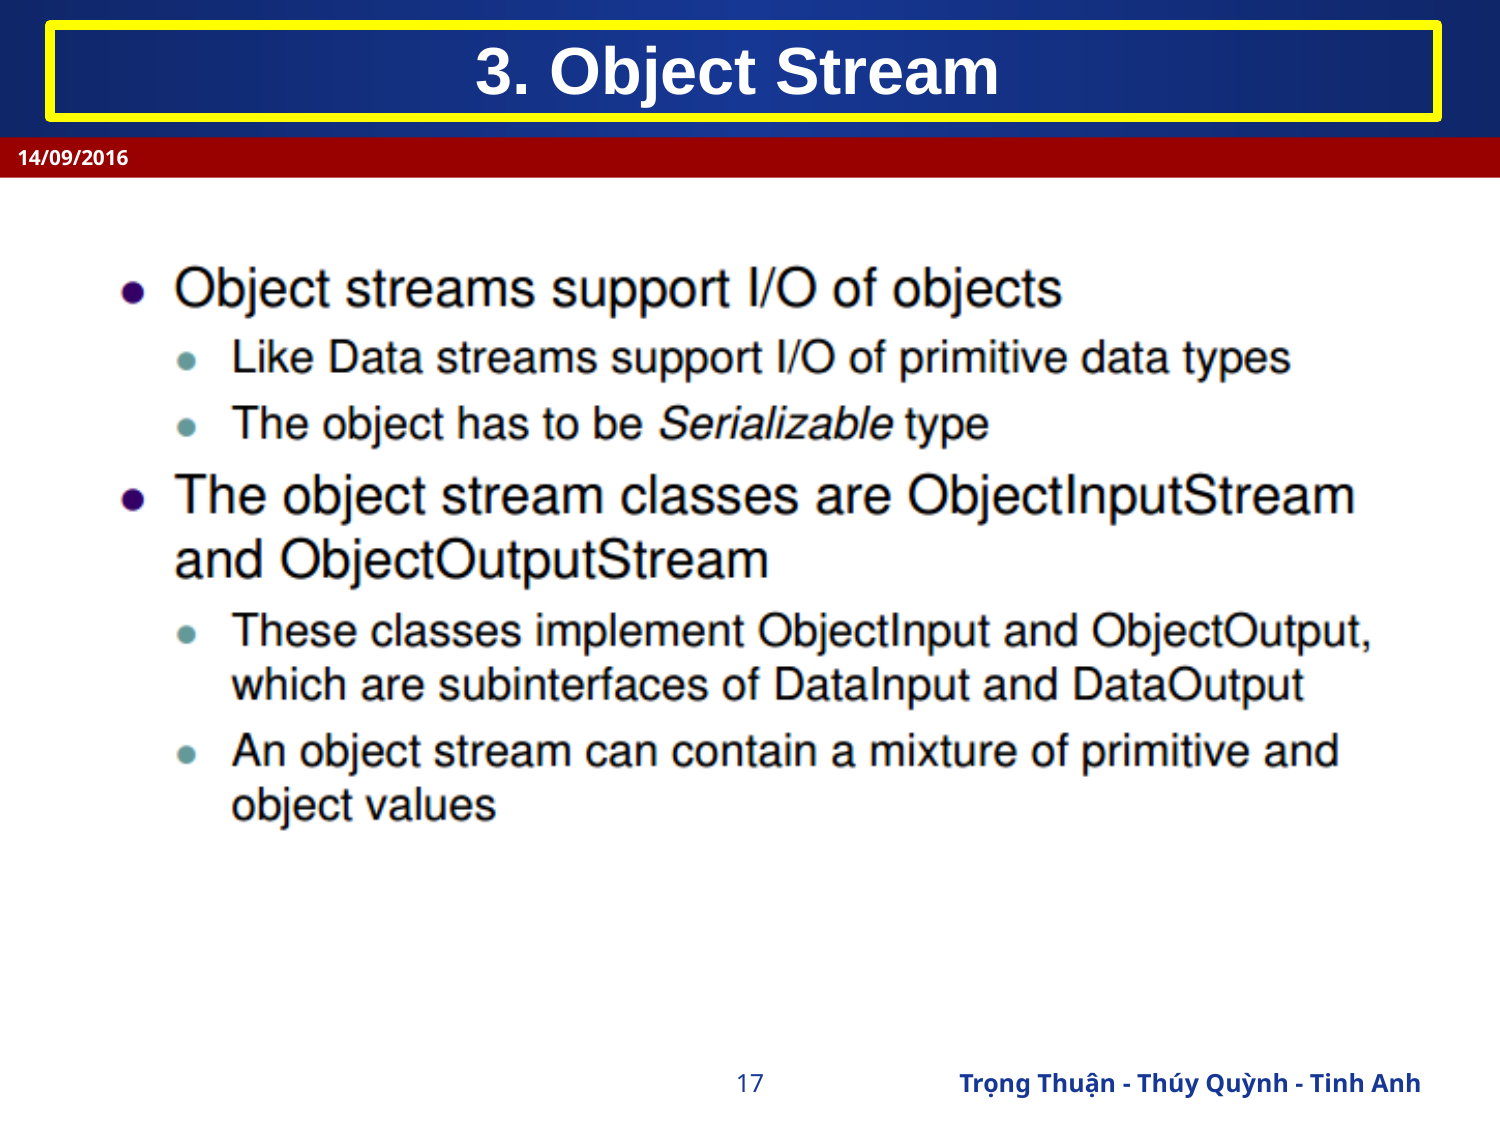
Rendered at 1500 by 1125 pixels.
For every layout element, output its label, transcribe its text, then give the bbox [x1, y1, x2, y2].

slide_number ‹#› [575, 1059, 925, 1113]
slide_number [2, 137, 1390, 175]
footer Trọng Thuận - Thúy Quỳnh - Tinh Anh [925, 1059, 1438, 1113]
title 3. Object Stream [50, 24, 1438, 118]
picture [109, 259, 1391, 839]
